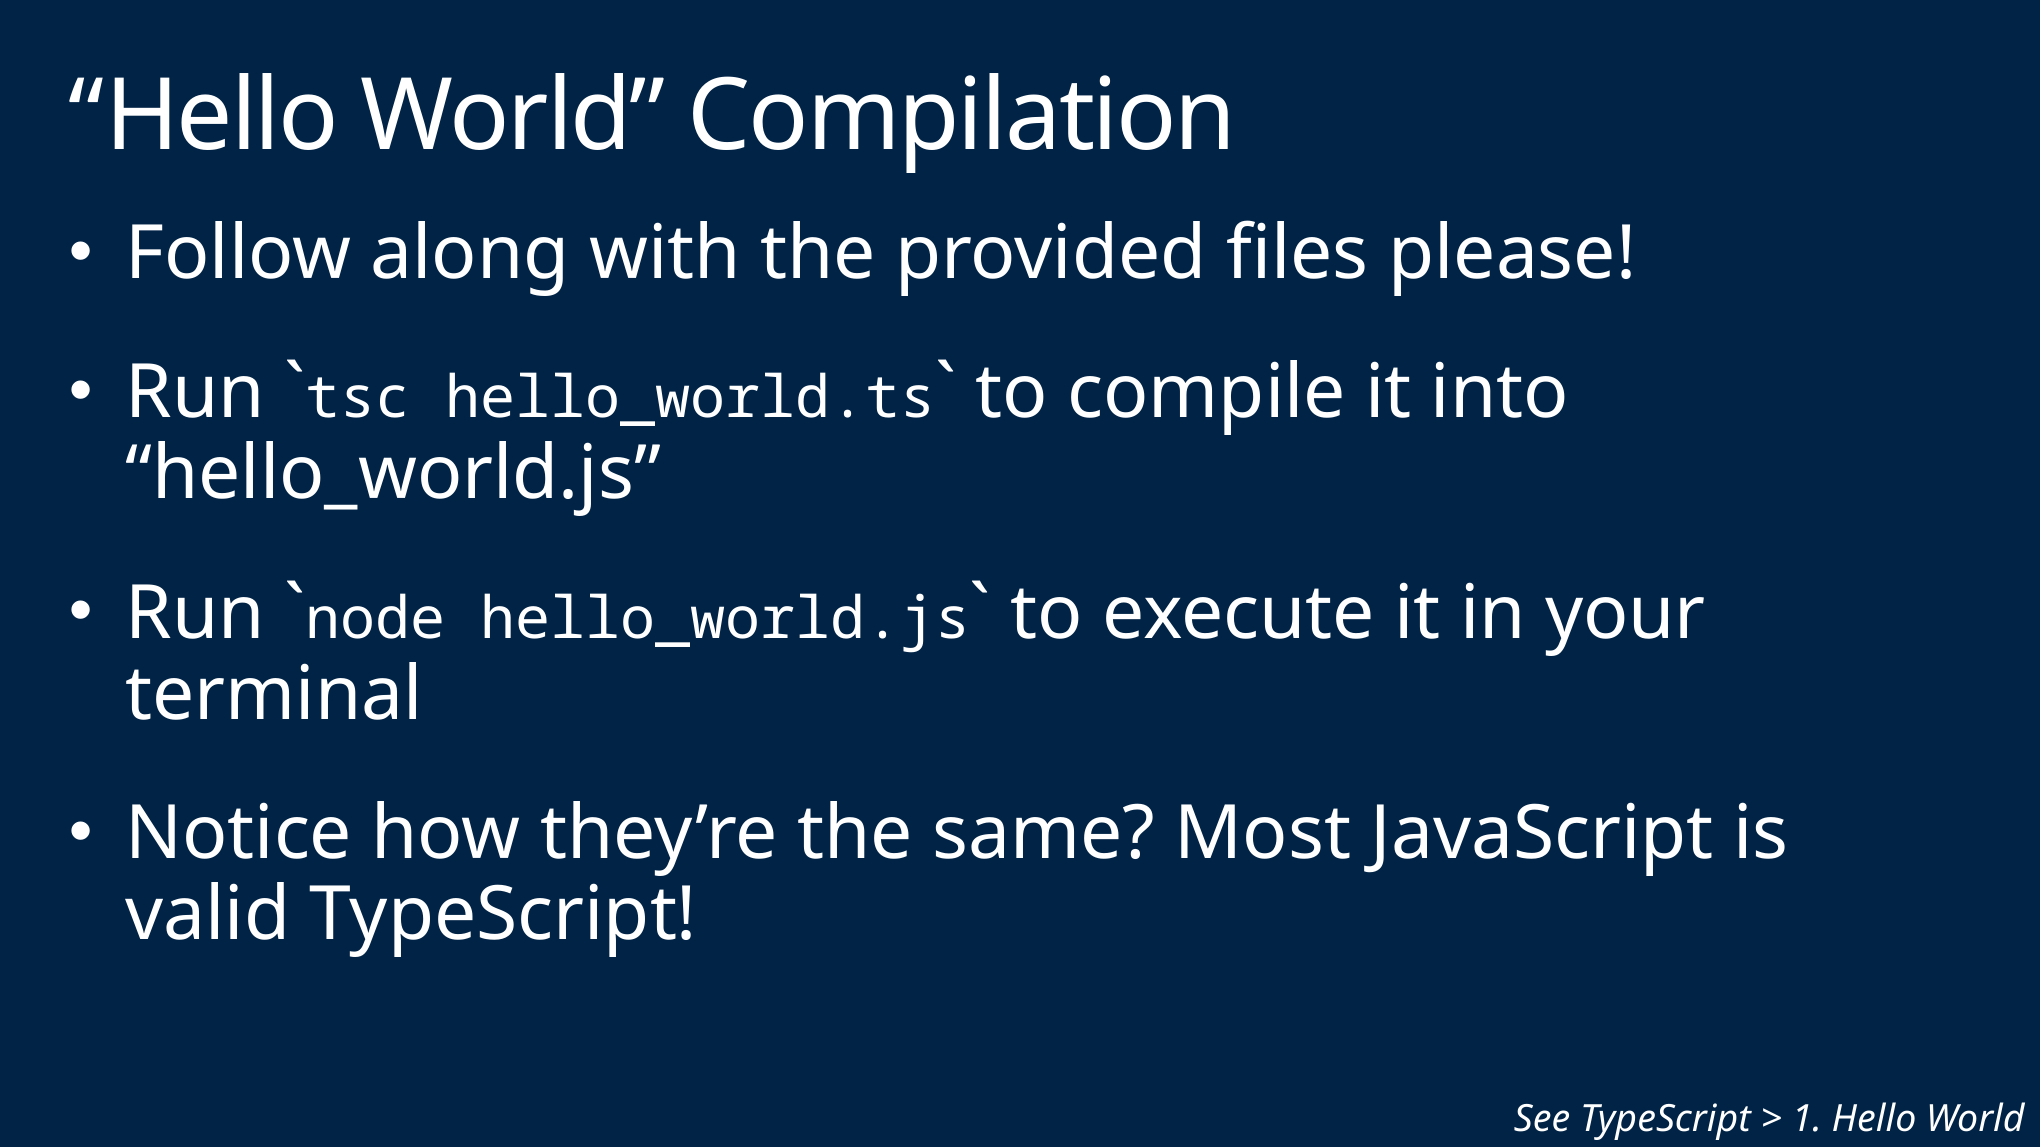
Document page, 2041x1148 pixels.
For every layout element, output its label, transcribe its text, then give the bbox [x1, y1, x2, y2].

text_box See TypeScript > 1. Hello World [1370, 1086, 2041, 1146]
title “Hello World” Compilation [45, 48, 1996, 199]
list Follow along with the provided files please! Run `tsc hello_world.ts` to compile it into “hello_world.js” Run `node hello_world.js` to execute it in your terminal Notice how they’re the same? Most JavaScript is valid TypeScript! [45, 199, 1996, 815]
